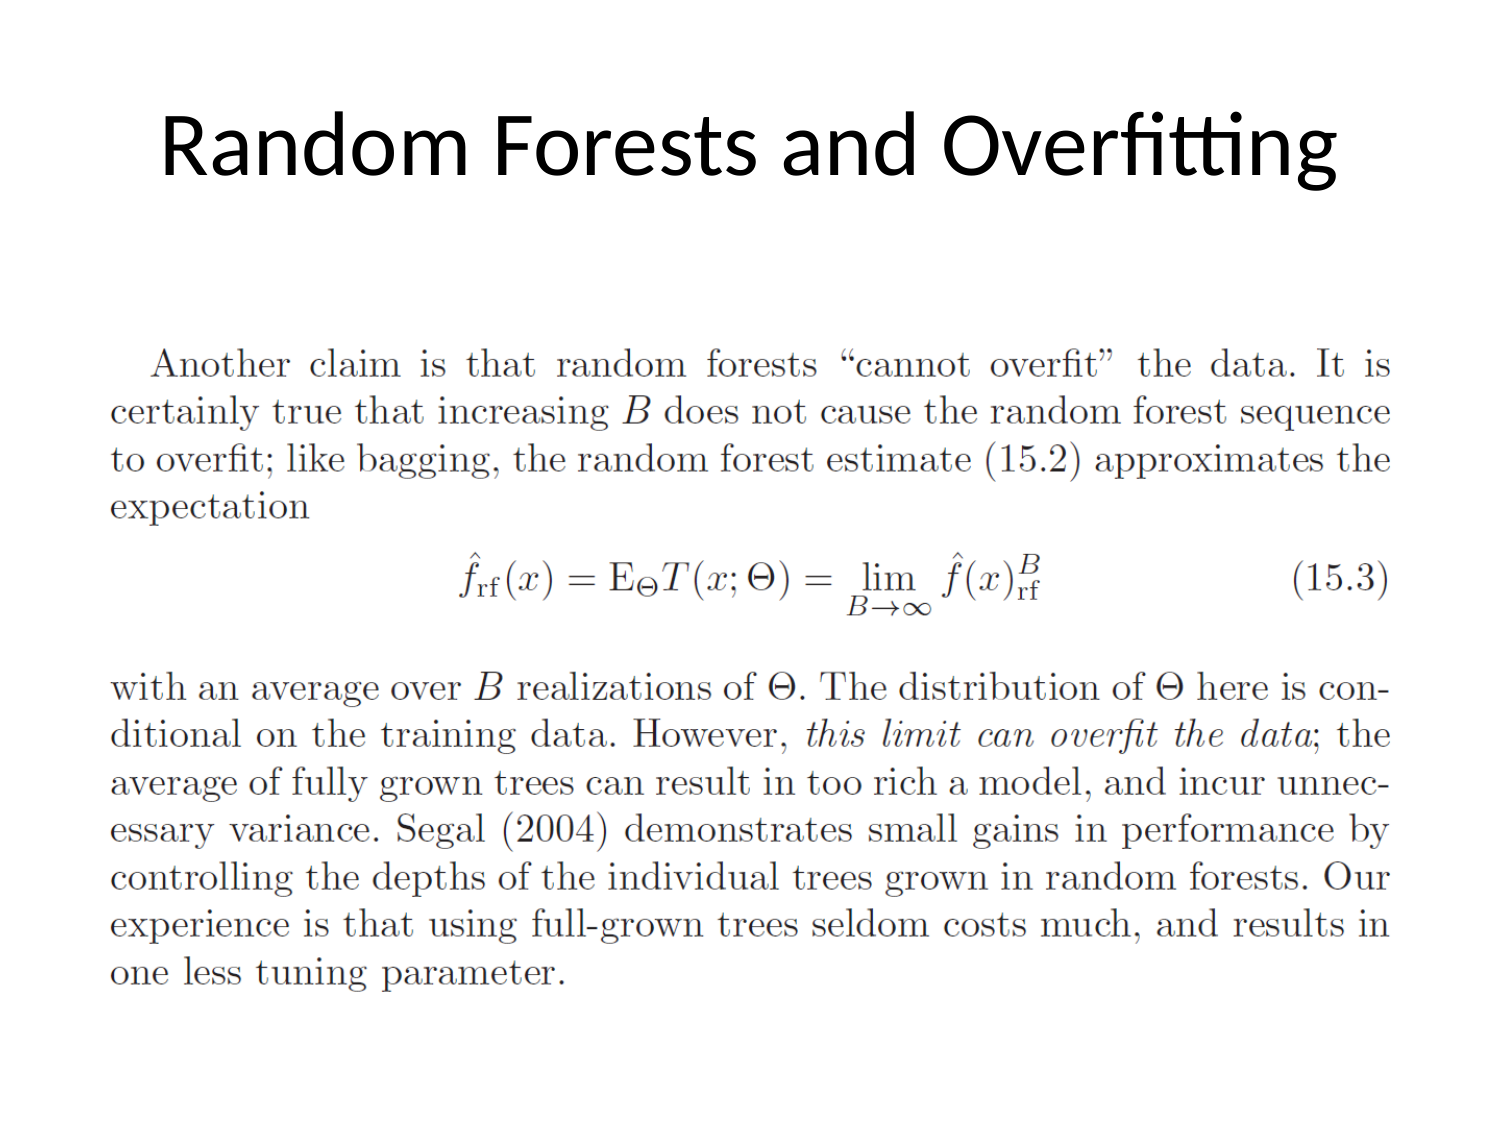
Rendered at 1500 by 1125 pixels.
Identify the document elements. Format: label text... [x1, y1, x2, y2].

title Random Forests and Overfitting [75, 45, 1425, 233]
picture [87, 337, 1414, 998]
